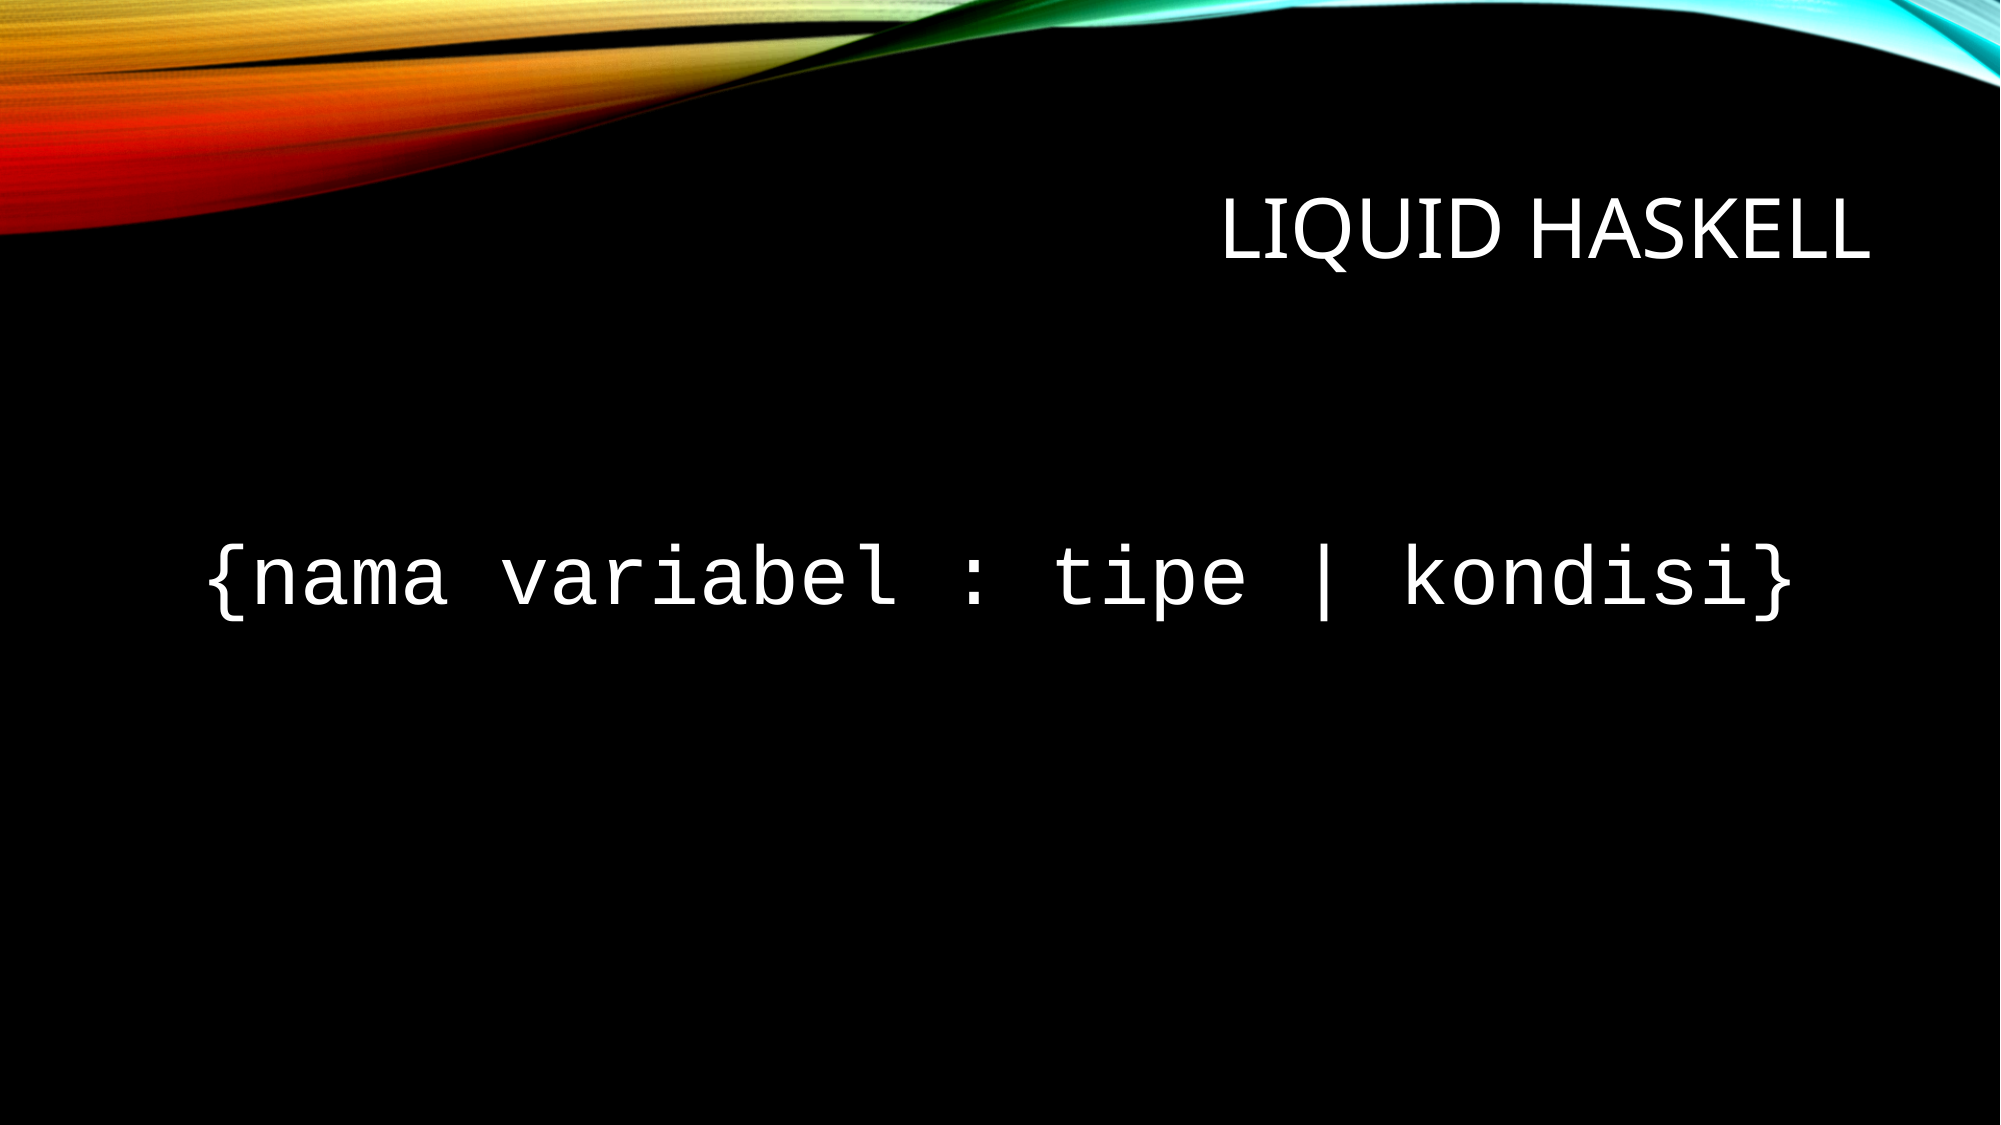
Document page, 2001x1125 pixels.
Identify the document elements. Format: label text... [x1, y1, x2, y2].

list {nama variabel : tipe | kondisi} [112, 525, 1888, 1125]
title Liquid Haskell [474, 125, 1888, 338]
picture [0, 0, 2000, 237]
